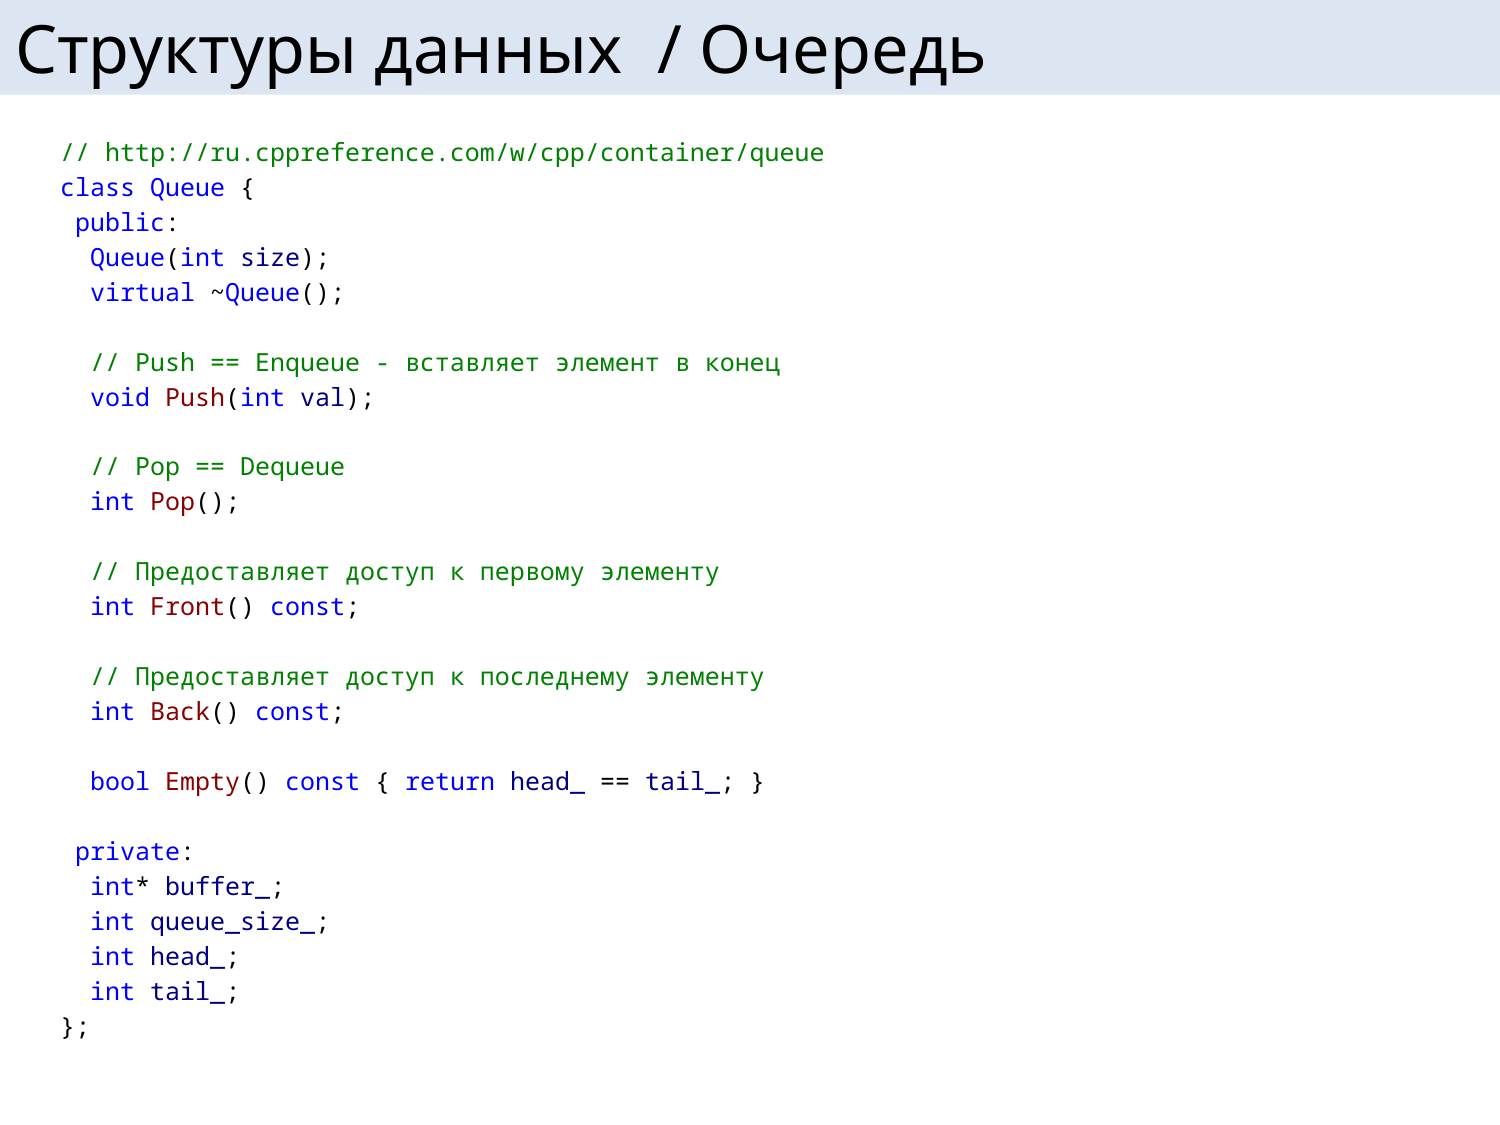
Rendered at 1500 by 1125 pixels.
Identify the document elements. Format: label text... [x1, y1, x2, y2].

list // http://ru.cppreference.com/w/cpp/container/queue class Queue { public: Queue(int size); virtual ~Queue(); // Push == Enqueue - вставляет элемент в конец void Push(int val); // Pop == Dequeue int Pop(); // Предоставляет доступ к первому элементу int Front() const; // Предоставляет доступ к последнему элементу int Back() const; bool Empty() const { return head_ == tail_; } private: int* buffer_; int queue_size_; int head_; int tail_; }; [45, 128, 1396, 1082]
title Структуры данных / Очередь [0, 0, 1500, 95]
